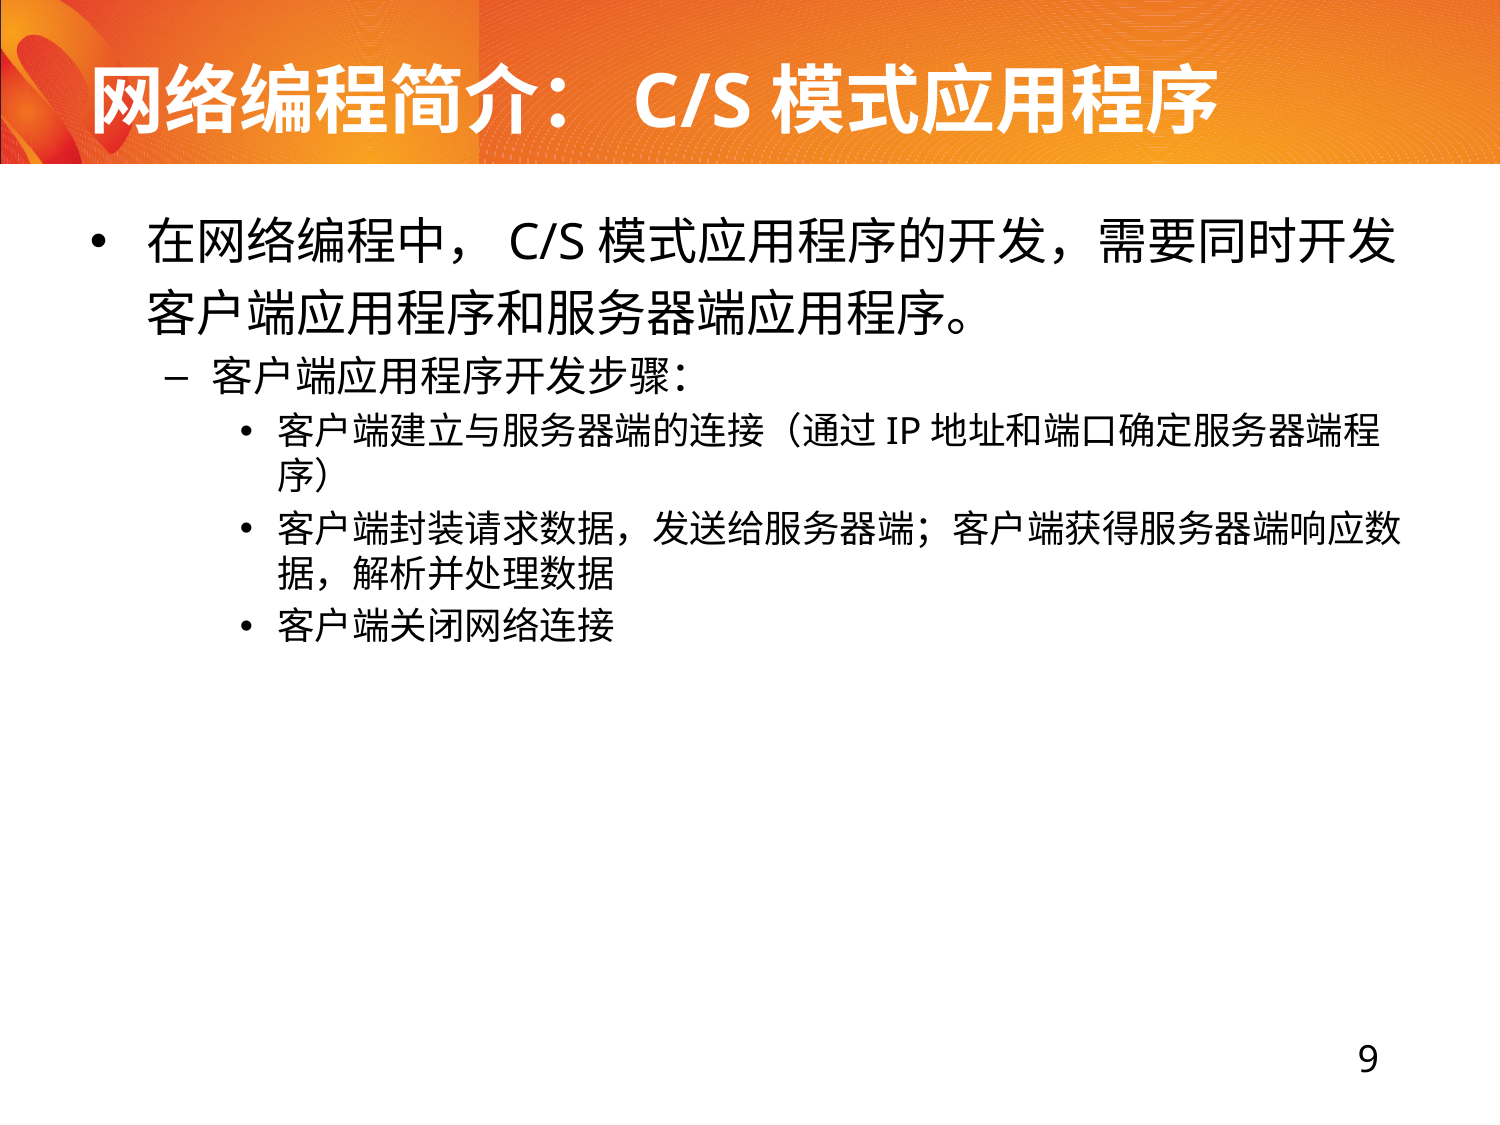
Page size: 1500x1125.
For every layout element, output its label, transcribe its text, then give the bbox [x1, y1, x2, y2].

picture [0, 0, 1500, 164]
list 在网络编程中，C/S模式应用程序的开发，需要同时开发客户端应用程序和服务器端应用程序。 客户端应用程序开发步骤： 客户端建立与服务器端的连接（通过IP地址和端口确定服务器端程序） 客户端封装请求数据，发送给服务器端；客户端获得服务器端响应数据，解析并处理数据 客户端关闭网络连接 [75, 190, 1459, 1005]
title 网络编程简介：C/S模式应用程序 [75, 45, 1425, 167]
